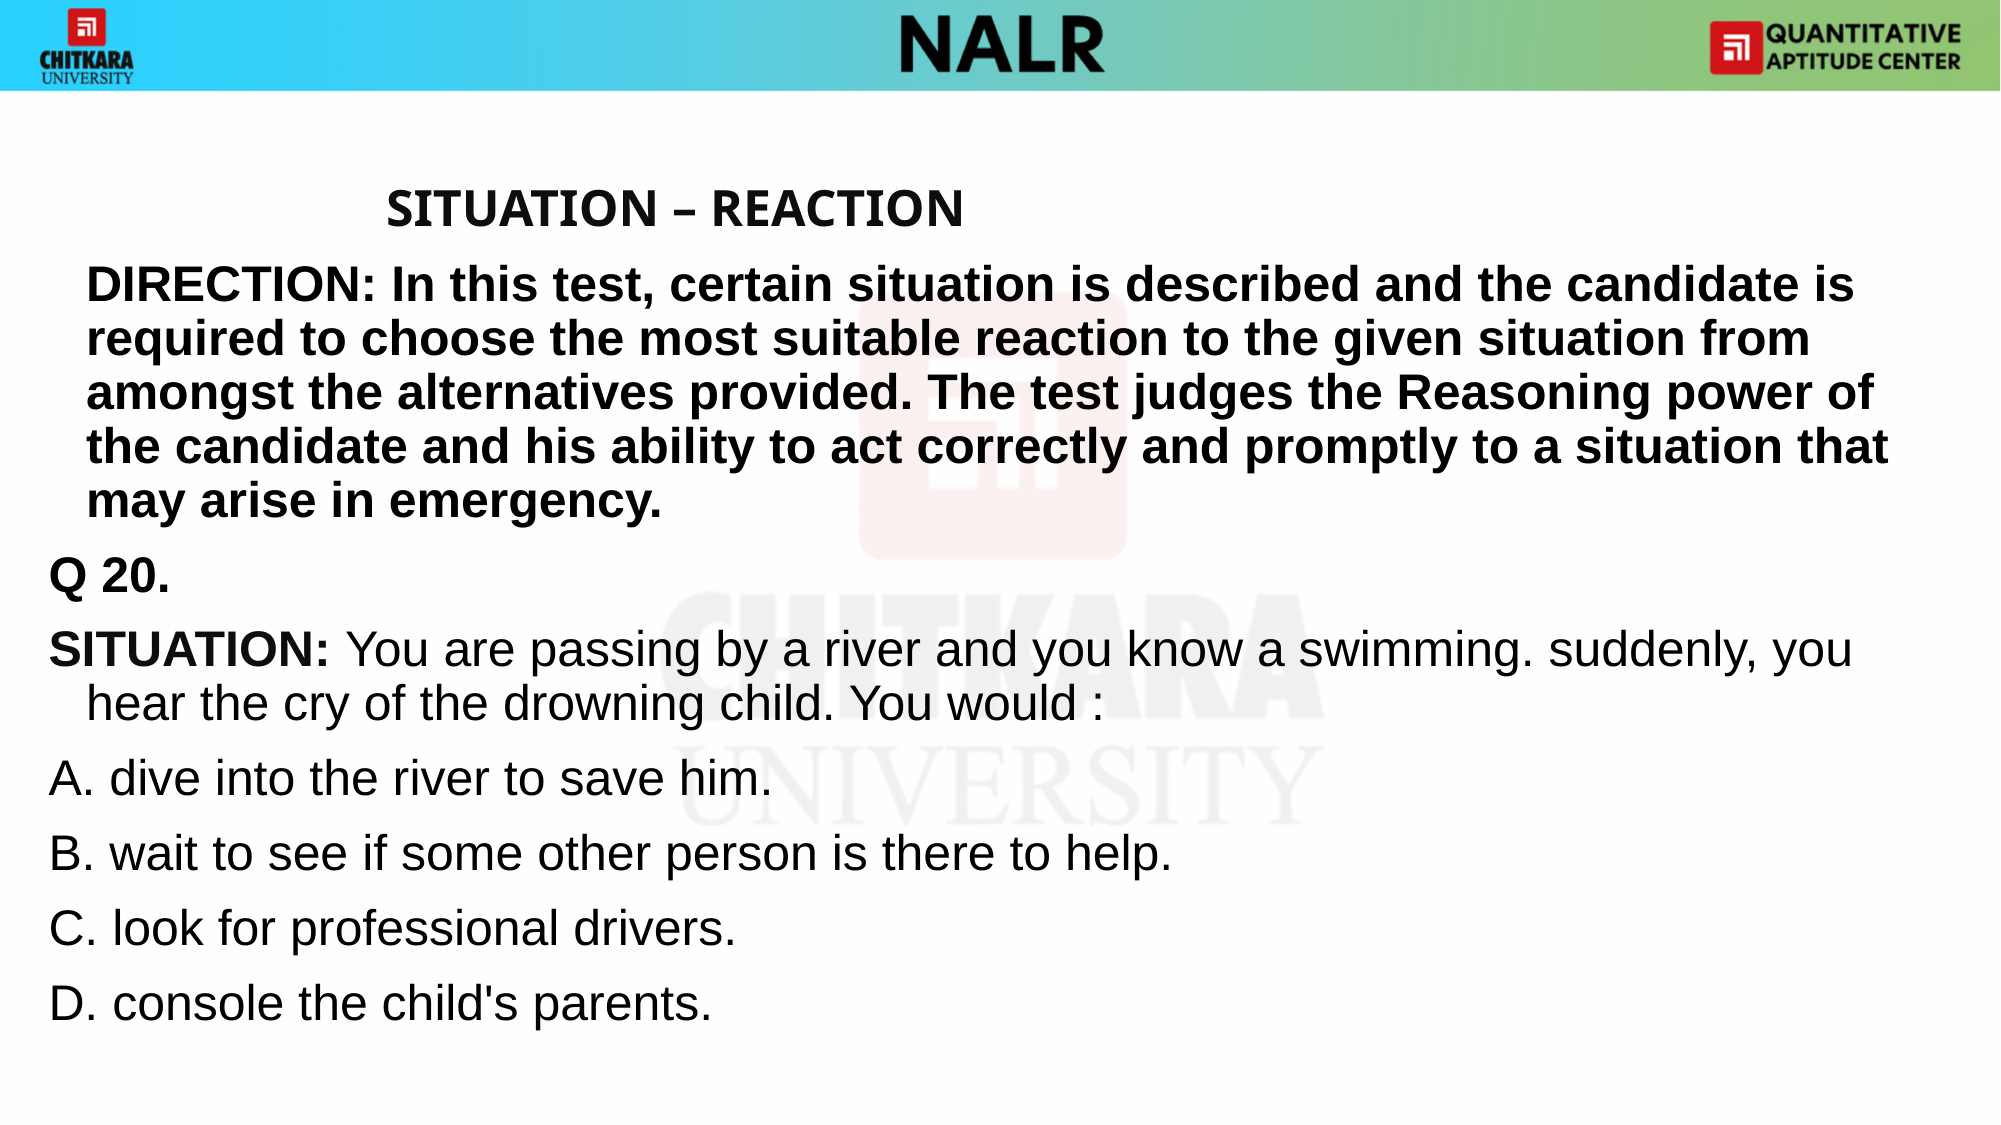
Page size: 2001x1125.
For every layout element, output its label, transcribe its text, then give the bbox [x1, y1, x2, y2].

list SITUATION – REACTION DIRECTION: In this test, certain situation is described and the candidate is required to choose the most suitable reaction to the given situation from amongst the alternatives provided. The test judges the Reasoning power of the candidate and his ability to act correctly and promptly to a situation that may arise in emergency. Q 20. SITUATION: You are passing by a river and you know a swimming. suddenly, you hear the cry of the drowning child. You would : A. dive into the river to save him. B. wait to see if some other person is there to help. C. look for professional drivers. D. console the child's parents. [33, 175, 1959, 1053]
picture [0, 0, 2001, 1125]
